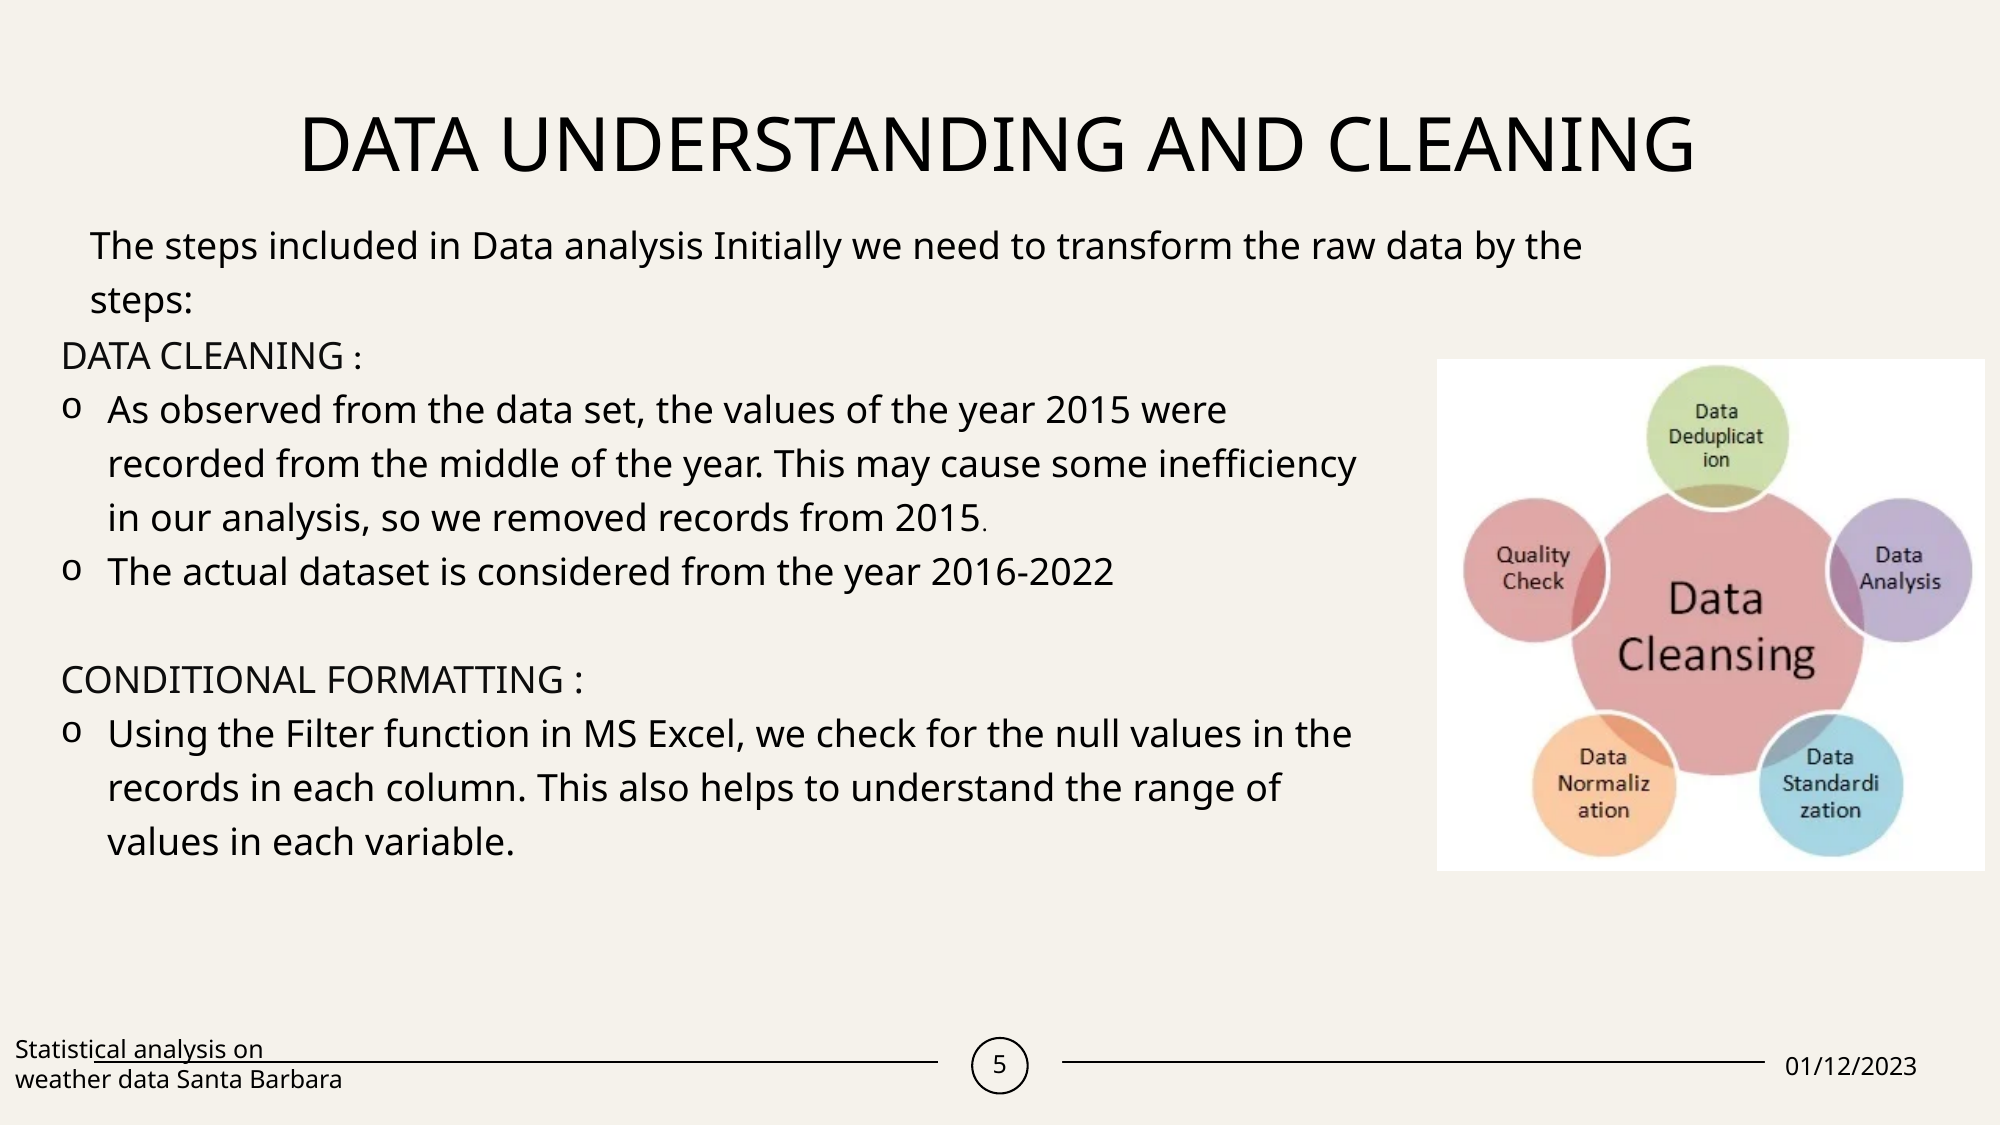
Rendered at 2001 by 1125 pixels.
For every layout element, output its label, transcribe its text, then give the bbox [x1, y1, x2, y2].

text_box The steps included in Data analysis Initially we need to transform the raw data by the steps: [0, 205, 1629, 383]
text_box DATA CLEANING : As observed from the data set, the values of the year 2015 were recorded from the middle of the year. This may cause some inefficiency in our analysis, so we removed records from 2015. The actual dataset is considered from the year 2016-2022 CONDITIONAL FORMATTING : Using the Filter function in MS Excel, we check for the null values in the records in each column. This also helps to understand the range of values in each variable. [45, 316, 1392, 979]
picture [1437, 359, 1985, 871]
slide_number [1764, 1038, 1938, 1093]
slide_number 5 [971, 1036, 1029, 1095]
title Data understanding and cleaning [96, 88, 1901, 206]
footer Statistical analysis on weather data Santa Barbara [0, 1065, 362, 1093]
